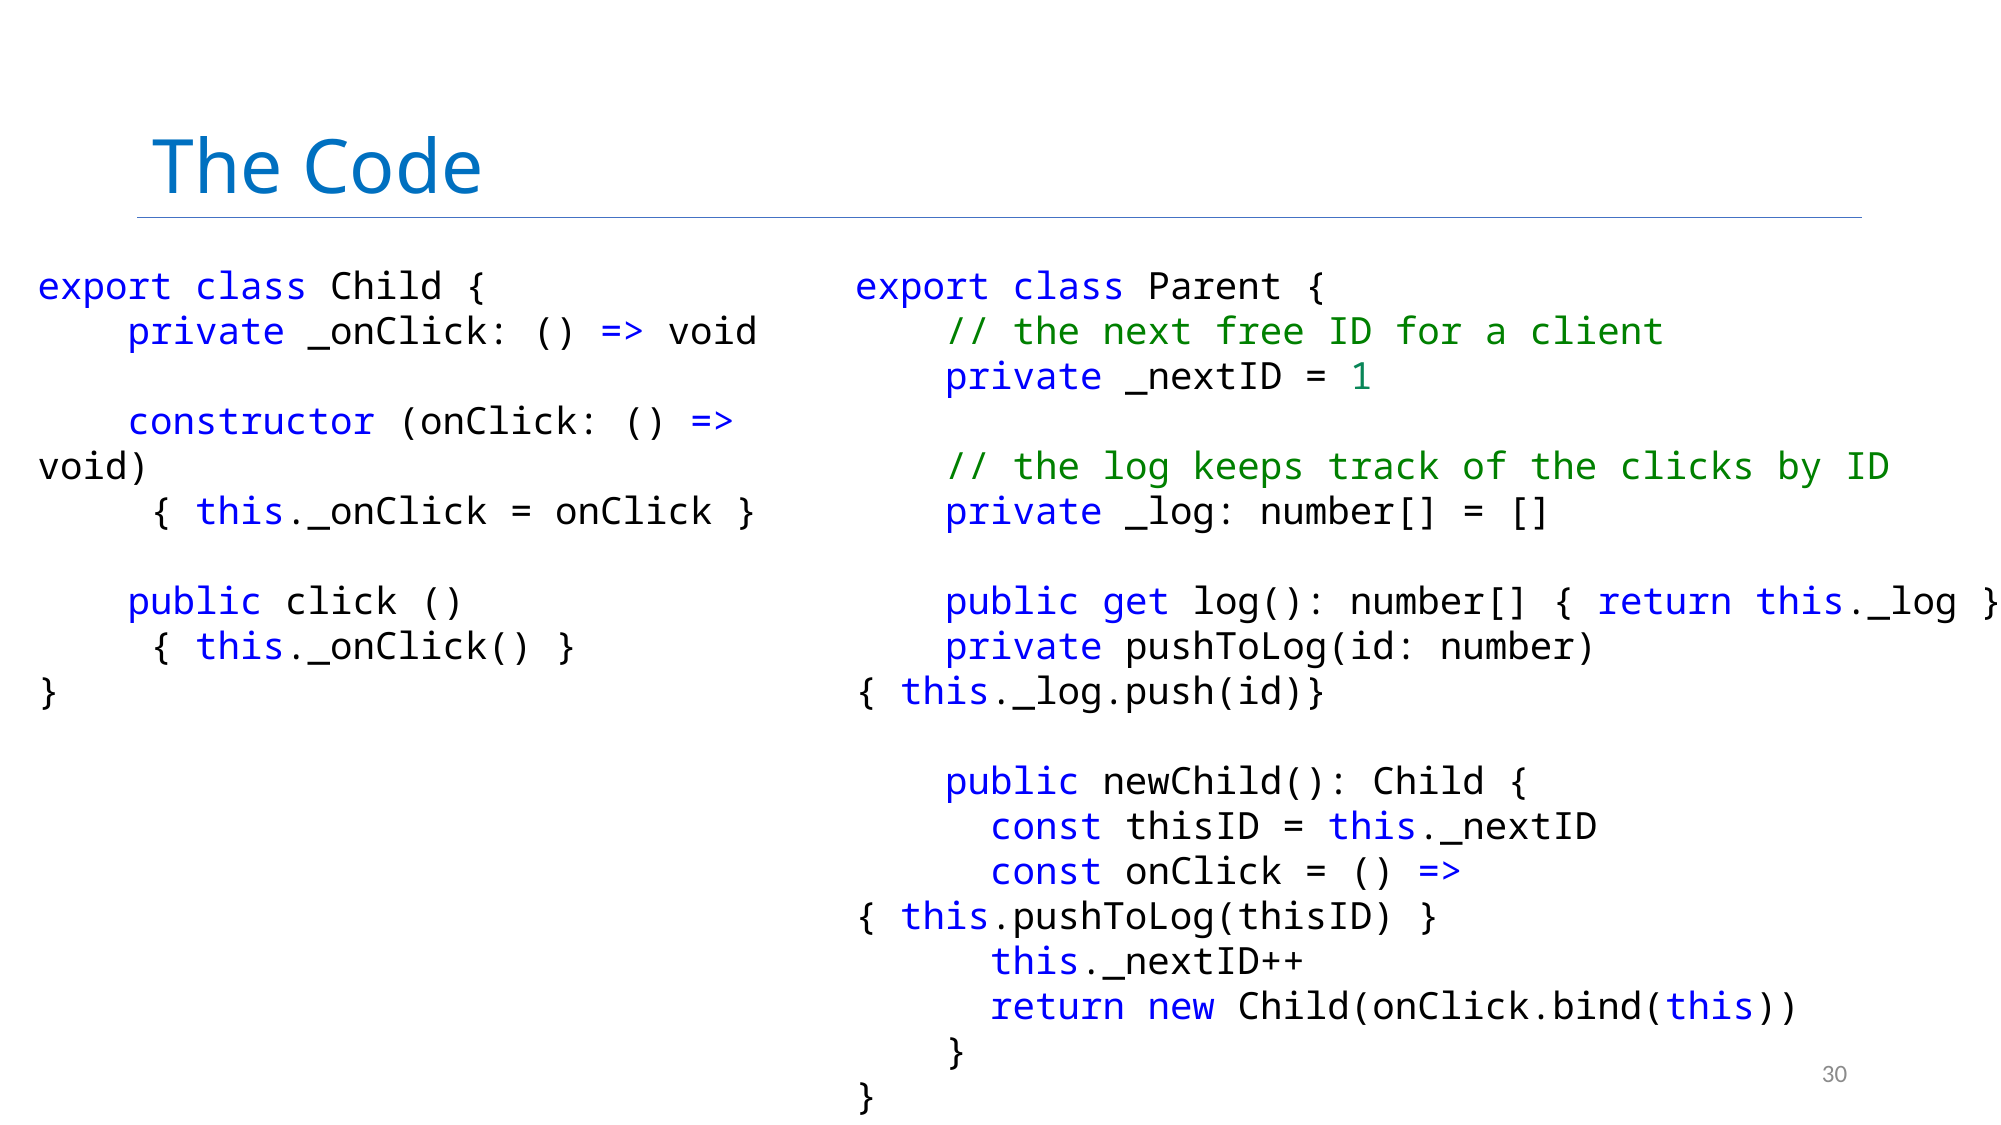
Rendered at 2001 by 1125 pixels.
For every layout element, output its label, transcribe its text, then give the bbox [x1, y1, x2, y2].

title The Code [137, 0, 1863, 218]
text_box export class Child { private _onClick: () => void constructor (onClick: () => void) { this._onClick = onClick } public click () { this._onClick() } } [22, 254, 839, 991]
text_box export class Parent { // the next free ID for a client private _nextID = 1 // the log keeps track of the clicks by ID private _log: number[] = [] public get log(): number[] { return this._log } private pushToLog(id: number) { this._log.push(id)} public newChild(): Child { const thisID = this._nextID const onClick = () => { this.pushToLog(thisID) } this._nextID++ return new Child(onClick.bind(this)) } } [839, 254, 2000, 1125]
